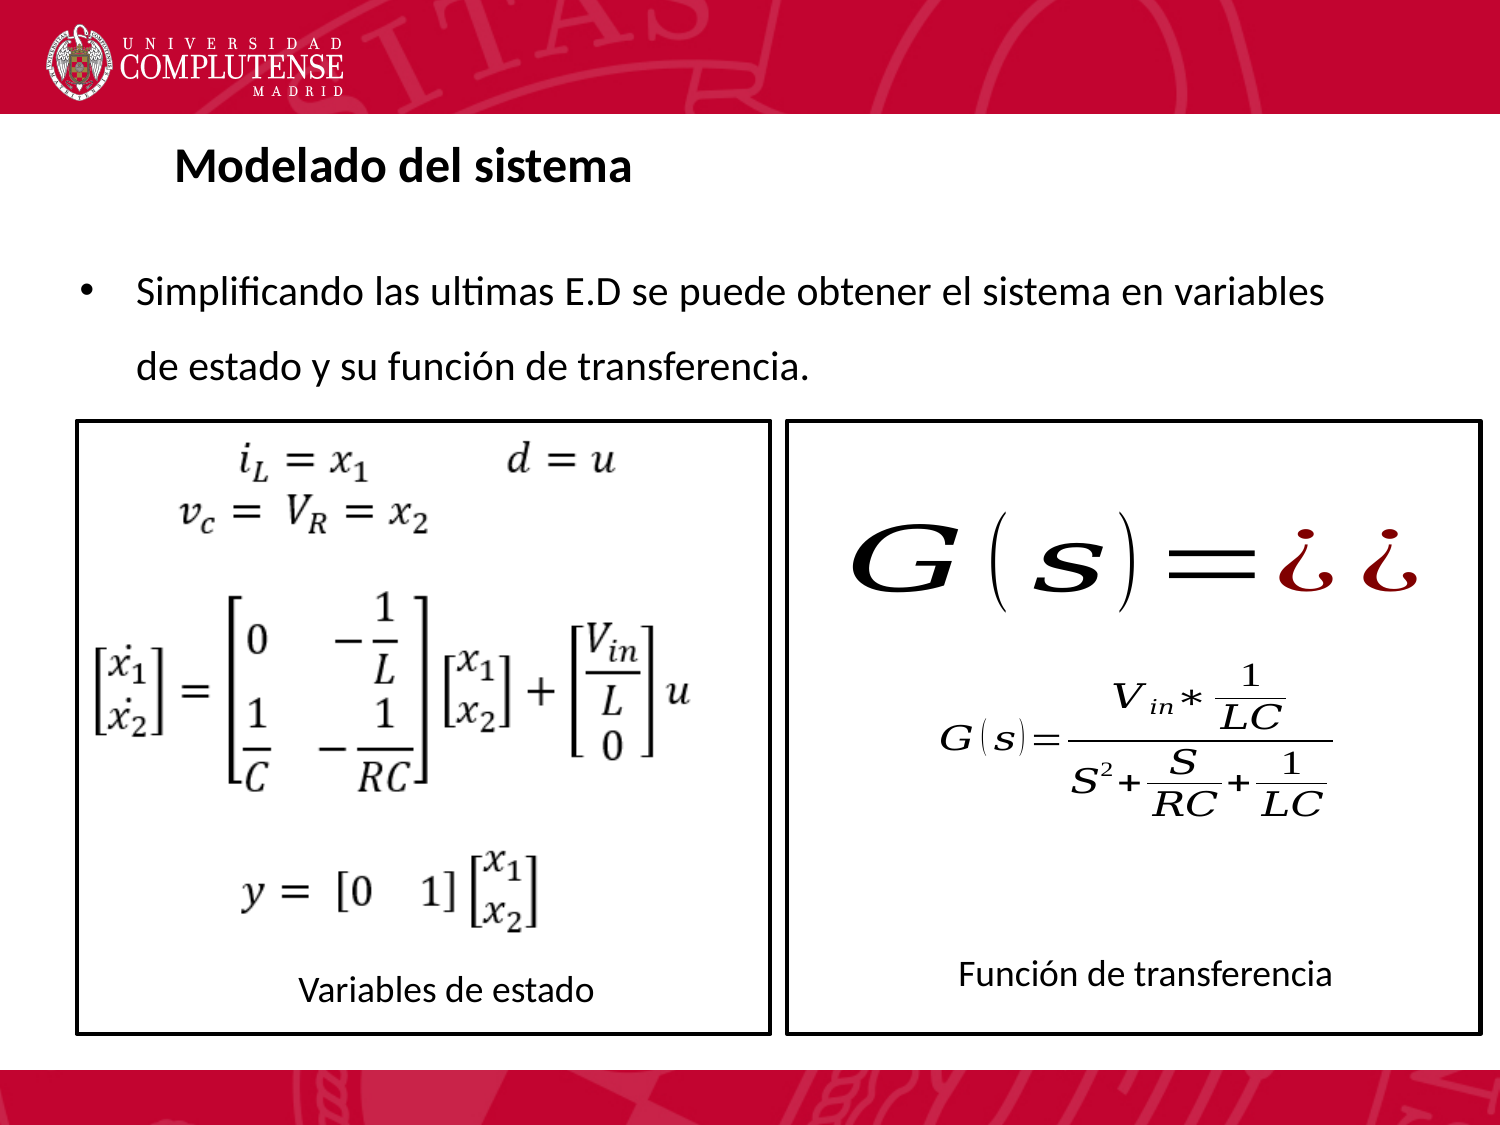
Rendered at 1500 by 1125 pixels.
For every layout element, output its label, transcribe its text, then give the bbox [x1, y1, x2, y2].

text_box Modelado del sistema [159, 125, 1341, 201]
text_box [75, 419, 772, 1036]
picture [0, 0, 1500, 114]
text_box Simplificando las ultimas E.D se puede obtener el sistema en variables de estado y su función de transferencia. [64, 231, 1341, 847]
text_box Función de transferencia [943, 941, 1349, 1002]
text_box [785, 419, 1483, 1036]
text_box Variables de estado [283, 957, 610, 1018]
picture [0, 1070, 1500, 1125]
picture [59, 432, 755, 943]
